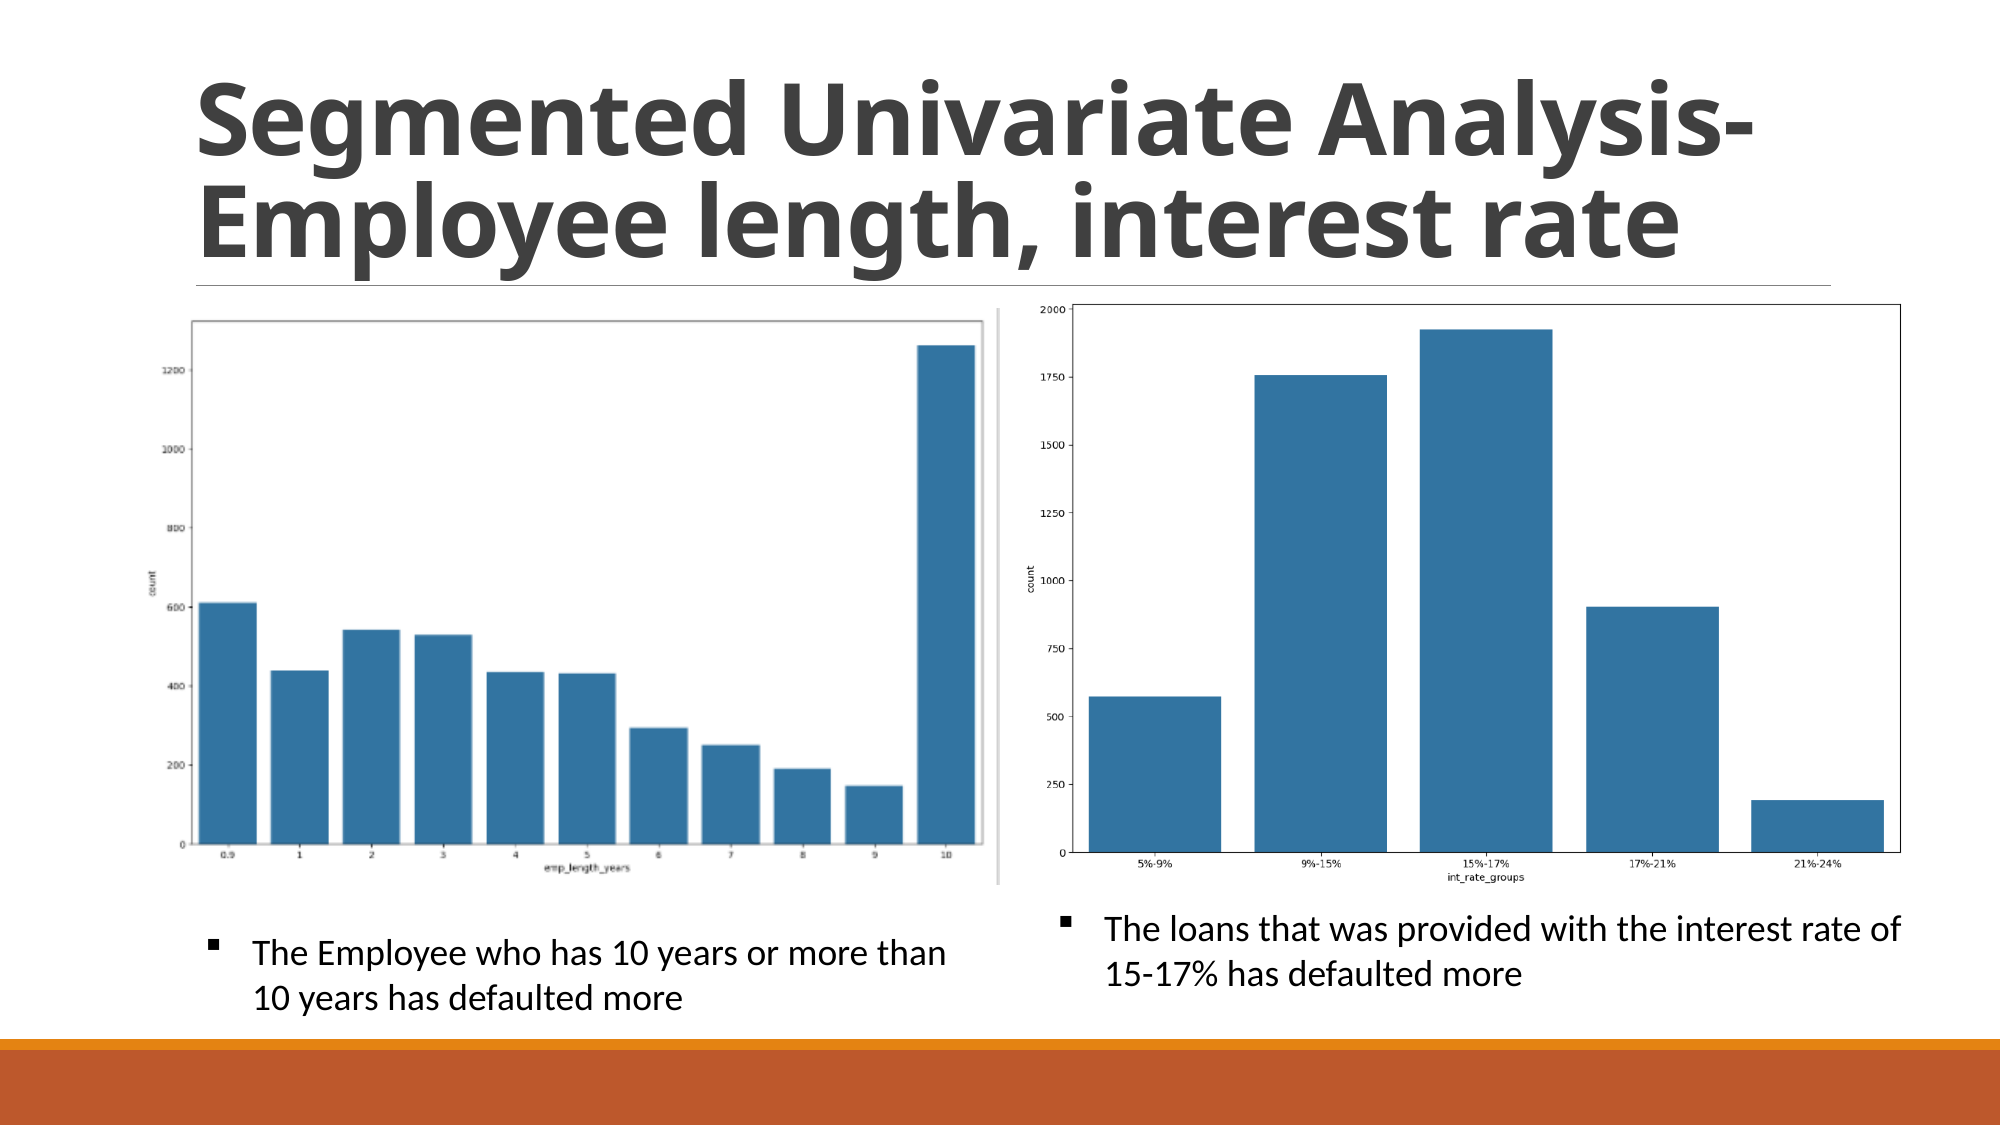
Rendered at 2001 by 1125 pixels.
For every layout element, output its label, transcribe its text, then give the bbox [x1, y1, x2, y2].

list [146, 307, 1001, 886]
text_box The loans that was provided with the interest rate of 15-17% has defaulted more [1042, 896, 1944, 1002]
picture [1013, 291, 1916, 886]
title Segmented Univariate Analysis-Employee length, interest rate [180, 47, 1830, 285]
text_box The Employee who has 10 years or more than 10 years has defaulted more [190, 920, 986, 1025]
